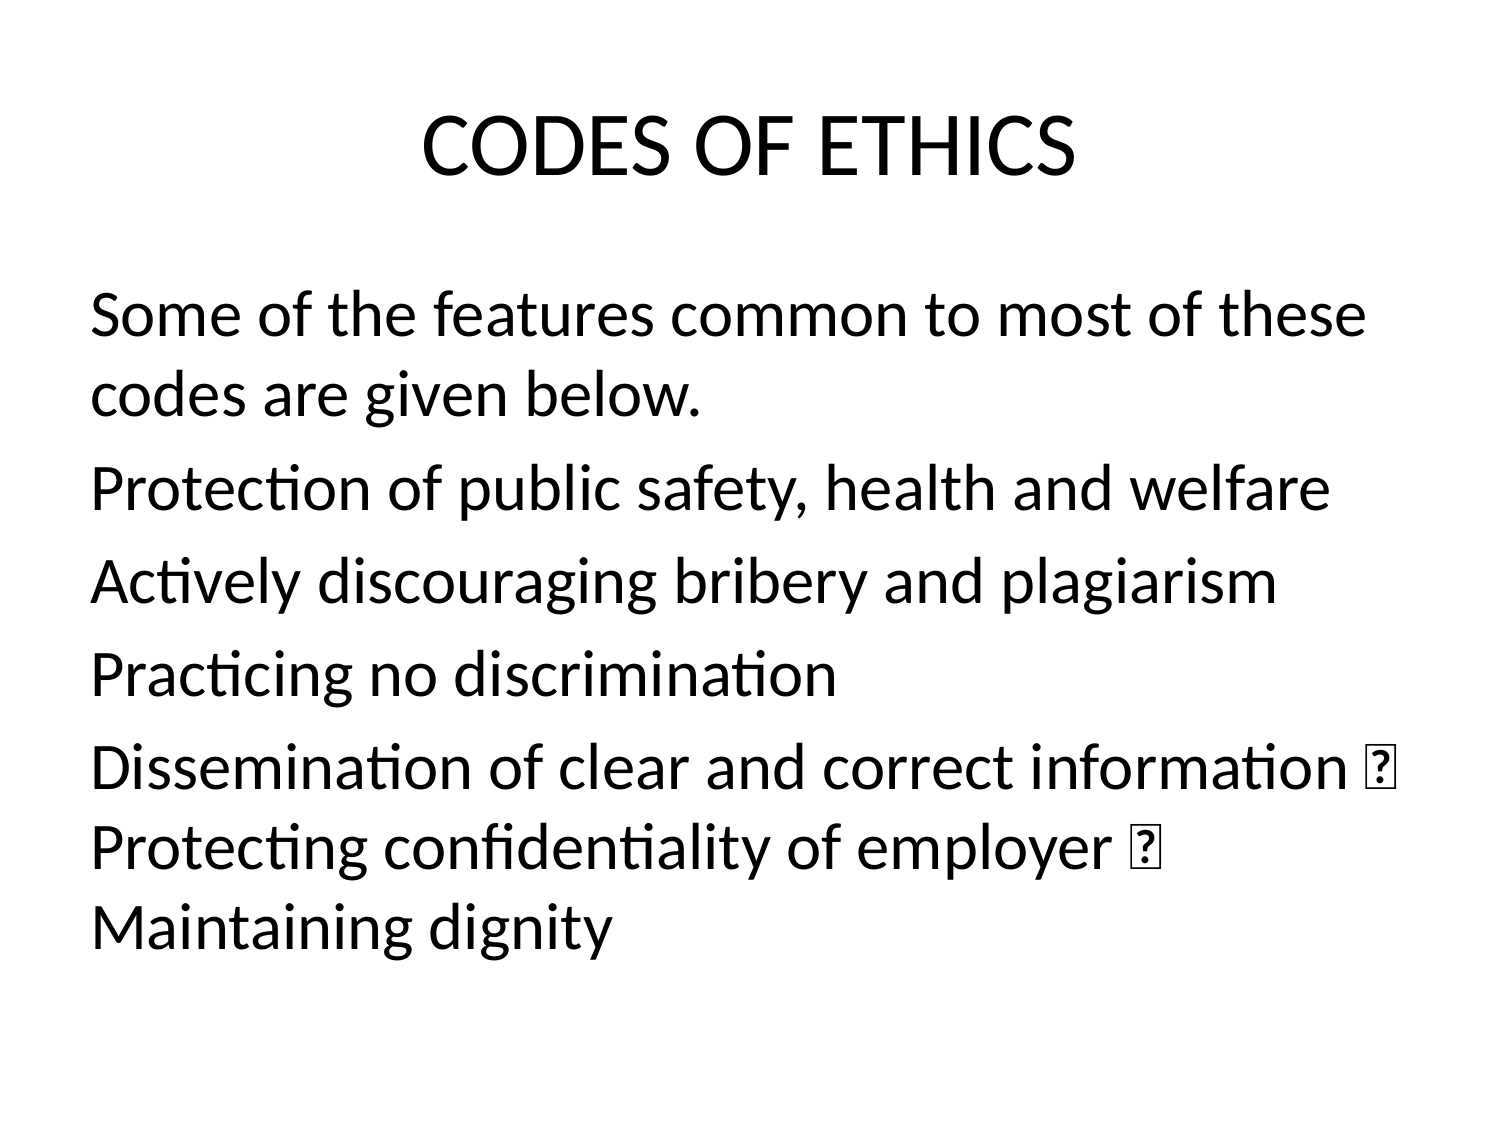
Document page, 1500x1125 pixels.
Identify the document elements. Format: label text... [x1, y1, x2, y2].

title CODES OF ETHICS [75, 45, 1425, 233]
list Some of the features common to most of these codes are given below. Protection of public safety, health and welfare Actively discouraging bribery and plagiarism Practicing no discrimination Dissemination of clear and correct information  Protecting confidentiality of employer  Maintaining dignity [75, 262, 1425, 1005]
